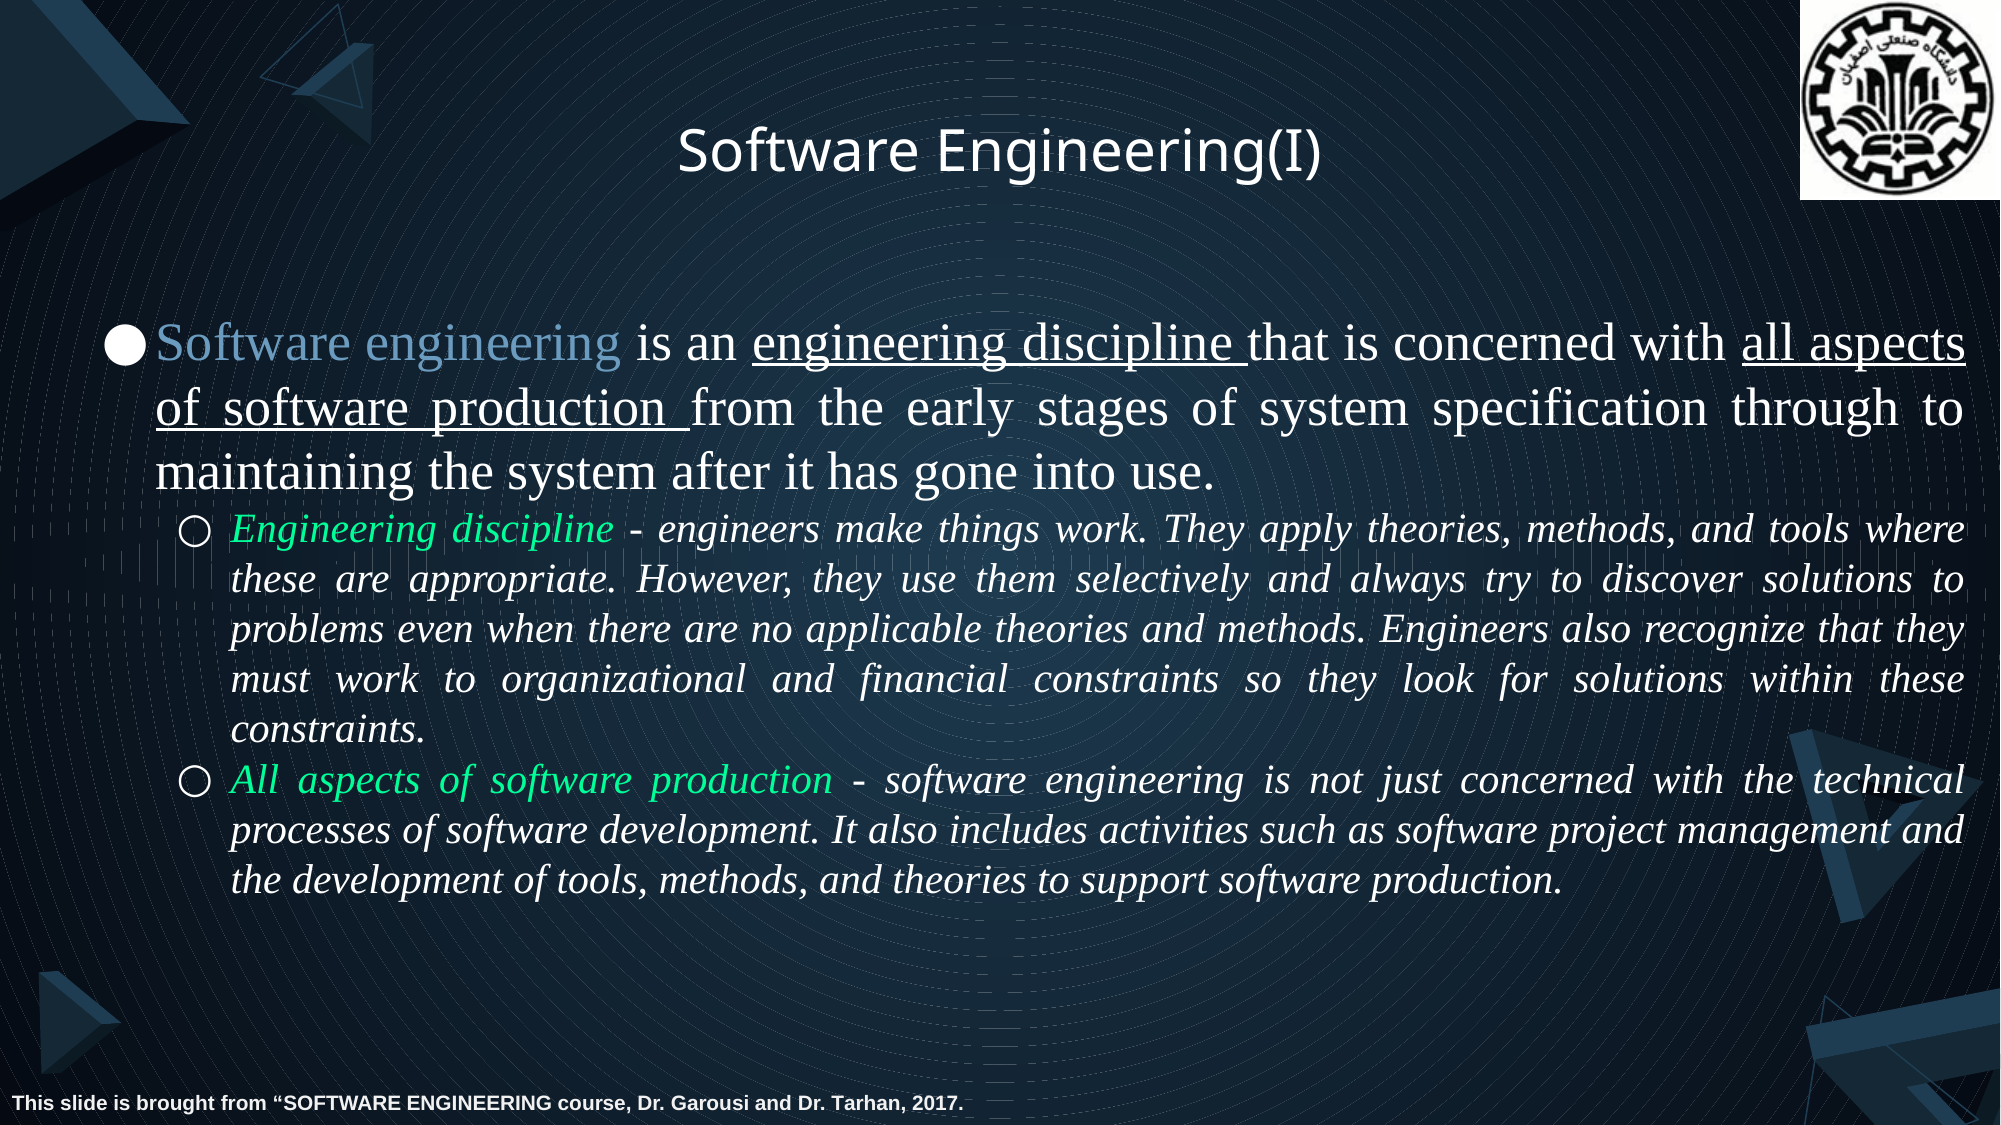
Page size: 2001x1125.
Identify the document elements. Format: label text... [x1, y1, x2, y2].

picture [1799, 0, 2000, 201]
title Software Engineering(I) [156, 115, 1794, 180]
text_box This slide is brought from “SOFTWARE ENGINEERING course, Dr. Garousi and Dr. Tarhan, 2017. [0, 1060, 1069, 1125]
text_box Software engineering is an engineering discipline that is concerned with all aspects of software production from the early stages of system specification through to maintaining the system after it has gone into use. Engineering discipline - engineers make things work. They apply theories, methods, and tools where these are appropriate. However, they use them selectively and always try to discover solutions to problems even when there are no applicable theories and methods. Engineers also recognize that they must work to organizational and financial constraints so they look for solutions within these constraints. All aspects of software production - software engineering is not just concerned with the technical processes of software development. It also includes activities such as software project management and the development of tools, methods, and theories to support software production. [65, 290, 1982, 968]
